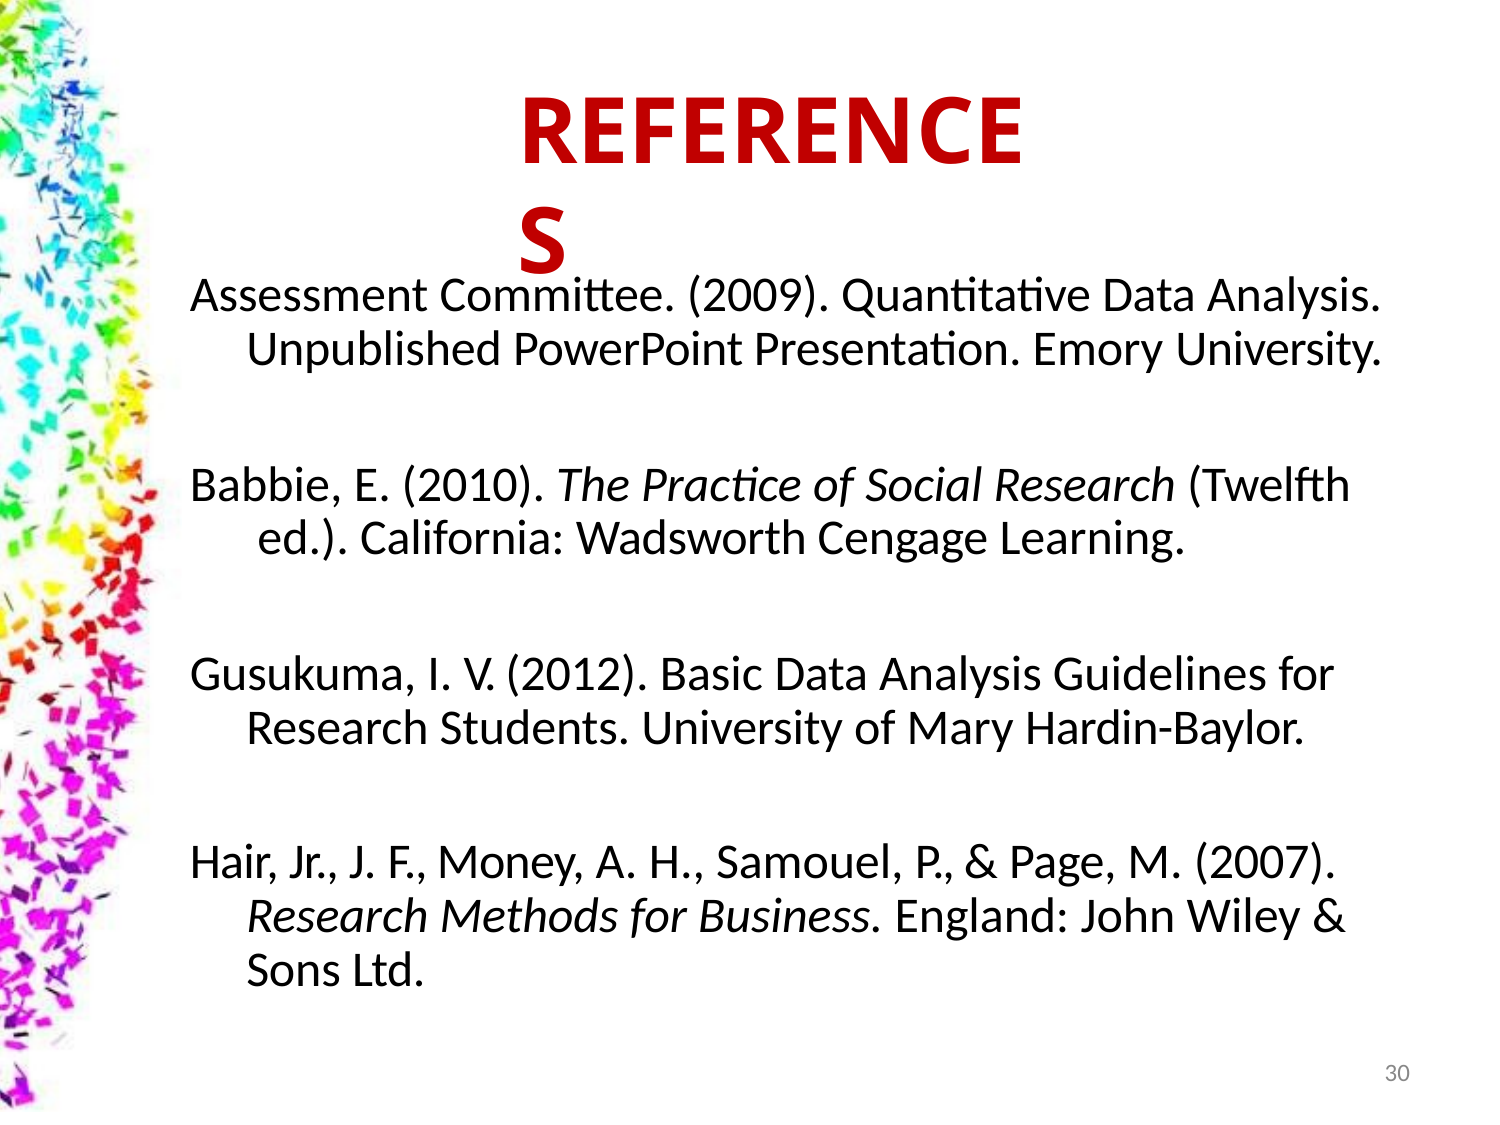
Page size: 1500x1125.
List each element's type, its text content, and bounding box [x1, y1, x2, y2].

picture [0, 0, 182, 1112]
title REFERENCES [452, 69, 1048, 258]
slide_number 30 [1380, 1060, 1415, 1125]
text_box Assessment Committee. (2009). Quantitative Data Analysis. Unpublished PowerPoint Presentation. Emory University. Babbie, E. (2010). The Practice of Social Research (Twelfth ed.). California: Wadsworth Cengage Learning. Gusukuma, I. V. (2012). Basic Data Analysis Guidelines for Research Students. University of Mary Hardin-Baylor. Hair, Jr., J. F., Money, A. H., Samouel, P., & Page, M. (2007). Research Methods for Business. England: John Wiley & Sons Ltd. [187, 258, 1399, 997]
